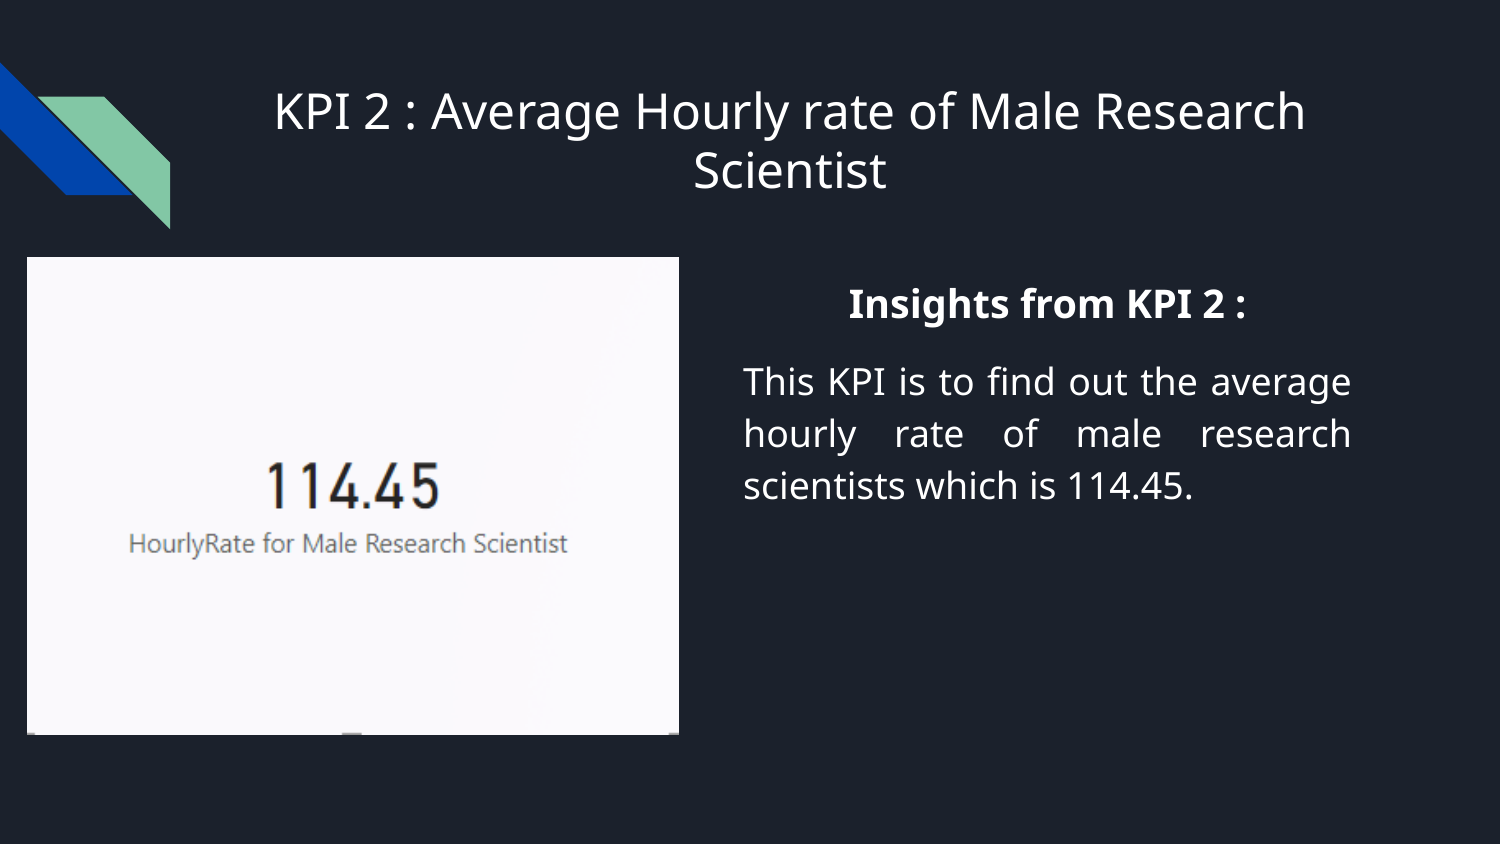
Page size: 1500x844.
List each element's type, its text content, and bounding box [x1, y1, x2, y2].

title KPI 2 : Average Hourly rate of Male Research Scientist [212, 64, 1368, 215]
picture [27, 256, 679, 735]
list Insights from KPI 2 : This KPI is to find out the average hourly rate of male research scientists which is 114.45. [728, 257, 1368, 735]
